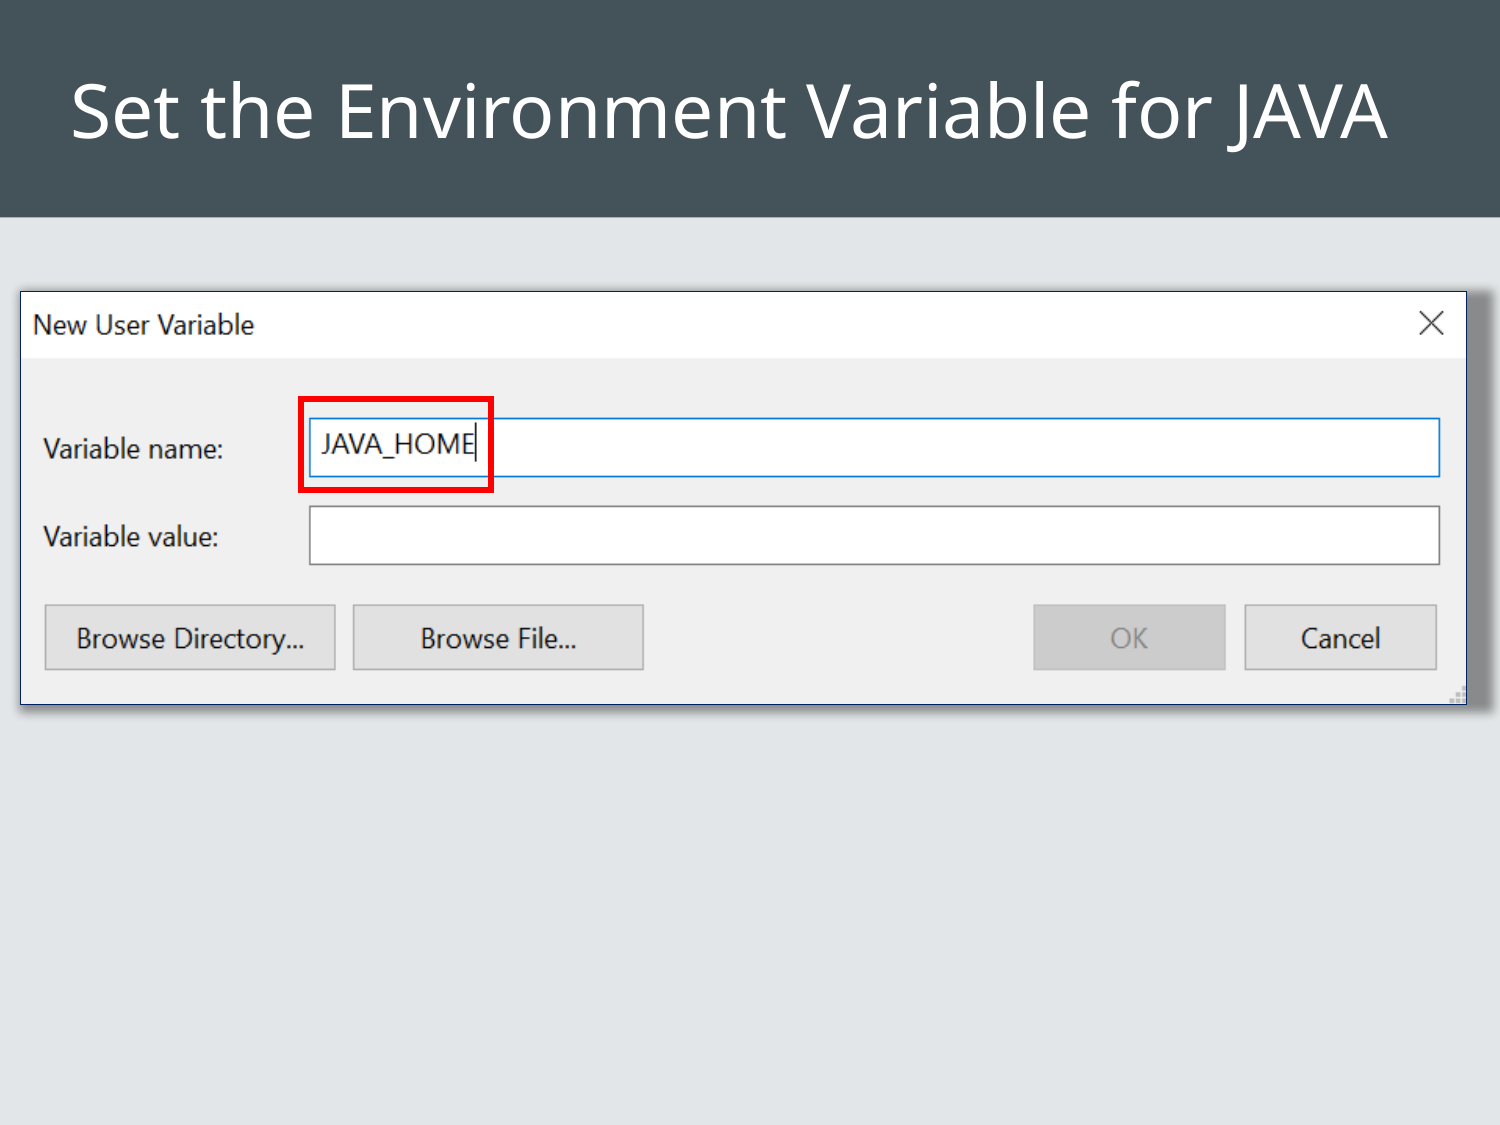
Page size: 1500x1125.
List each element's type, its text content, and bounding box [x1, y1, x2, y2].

title Set the Environment Variable for JAVA [55, 0, 1432, 218]
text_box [20, 291, 1467, 705]
